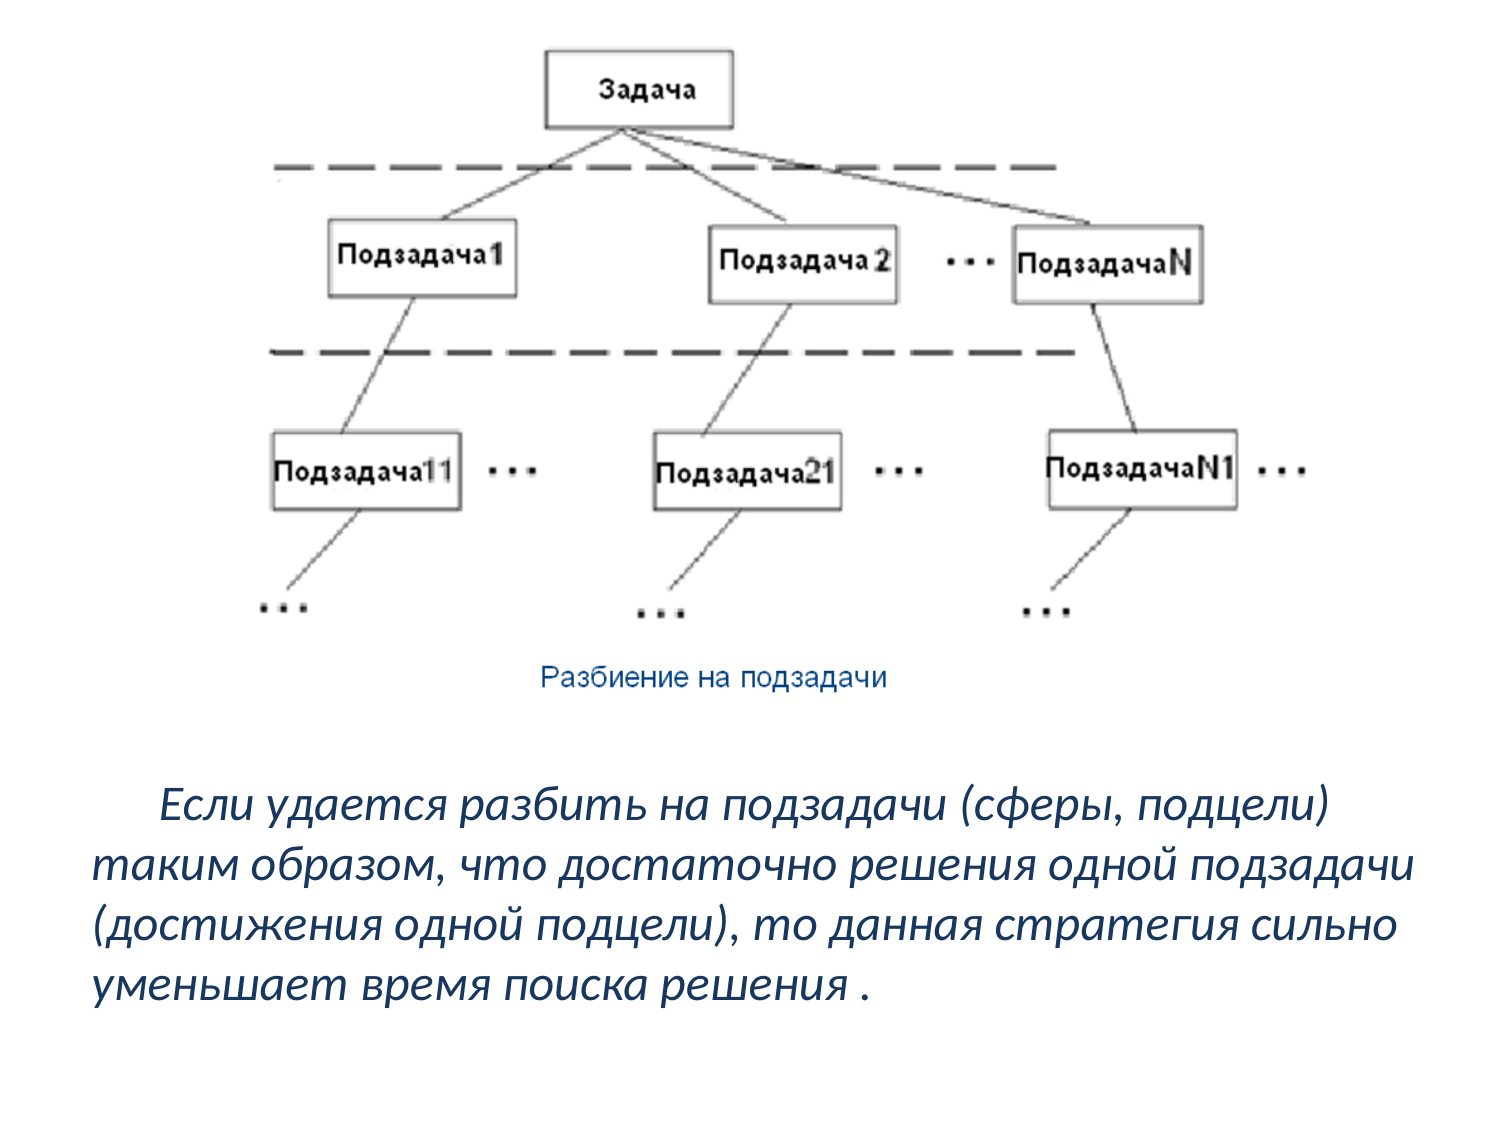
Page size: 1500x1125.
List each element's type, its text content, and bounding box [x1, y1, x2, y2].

picture [247, 30, 1313, 705]
text_box Если удается разбить на подзадачи (сферы, подцели) таким образом, что достаточно решения одной подзадачи (достижения одной подцели), то данная стратегия сильно уменьшает время поиска решения . [76, 763, 1447, 1018]
